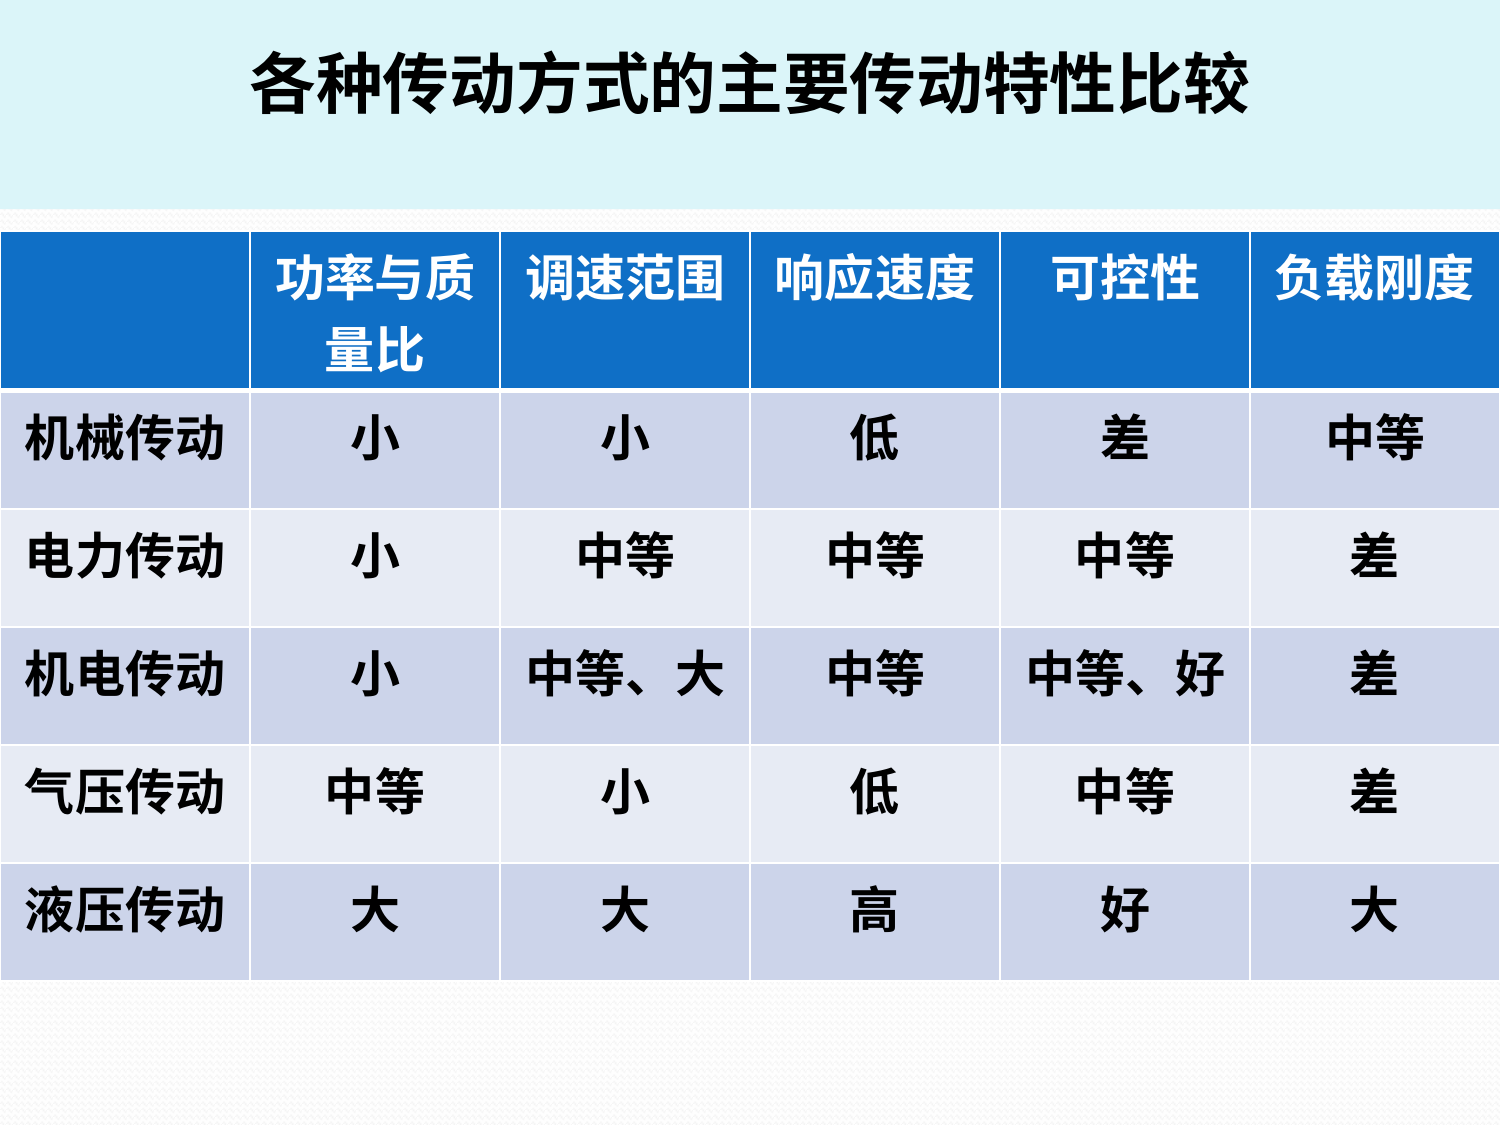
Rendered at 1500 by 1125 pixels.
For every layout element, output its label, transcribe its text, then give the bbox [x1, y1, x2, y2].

table_cell 小 [501, 393, 749, 508]
table_header 功率与质量比 [251, 232, 499, 388]
table_cell 液压传动 [1, 864, 249, 980]
table_cell 差 [1251, 628, 1499, 744]
table_cell 中等 [501, 510, 749, 626]
table_cell 中等 [751, 510, 999, 626]
table_cell 中等 [1251, 393, 1499, 508]
table_cell 中等 [1001, 746, 1249, 862]
table_cell 小 [251, 628, 499, 744]
table_cell 气压传动 [1, 746, 249, 862]
table_cell 差 [1251, 746, 1499, 862]
table_cell 差 [1251, 510, 1499, 626]
table_cell 中等、好 [1001, 628, 1249, 744]
table_cell 中等、大 [501, 628, 749, 744]
table_cell 高 [751, 864, 999, 980]
table_header 负载刚度 [1251, 232, 1499, 388]
table_cell 低 [751, 746, 999, 862]
table_cell 小 [501, 746, 749, 862]
table_cell 中等 [1001, 510, 1249, 626]
table_cell 中等 [751, 628, 999, 744]
table_header [1, 232, 249, 388]
table_cell 小 [251, 510, 499, 626]
table_cell 大 [1251, 864, 1499, 980]
table_cell 低 [751, 393, 999, 508]
table_cell 大 [251, 864, 499, 980]
text_box 各种传动方式的主要传动特性比较 [0, 0, 1500, 210]
table_cell 中等 [251, 746, 499, 862]
table_header 调速范围 [501, 232, 749, 388]
table_cell 差 [1001, 393, 1249, 508]
table_header 可控性 [1001, 232, 1249, 388]
table_cell 小 [251, 393, 499, 508]
table_cell 机械传动 [1, 393, 249, 508]
table_cell 机电传动 [1, 628, 249, 744]
table_header 响应速度 [751, 232, 999, 388]
table_cell 电力传动 [1, 510, 249, 626]
table_cell 大 [501, 864, 749, 980]
table_cell 好 [1001, 864, 1249, 980]
